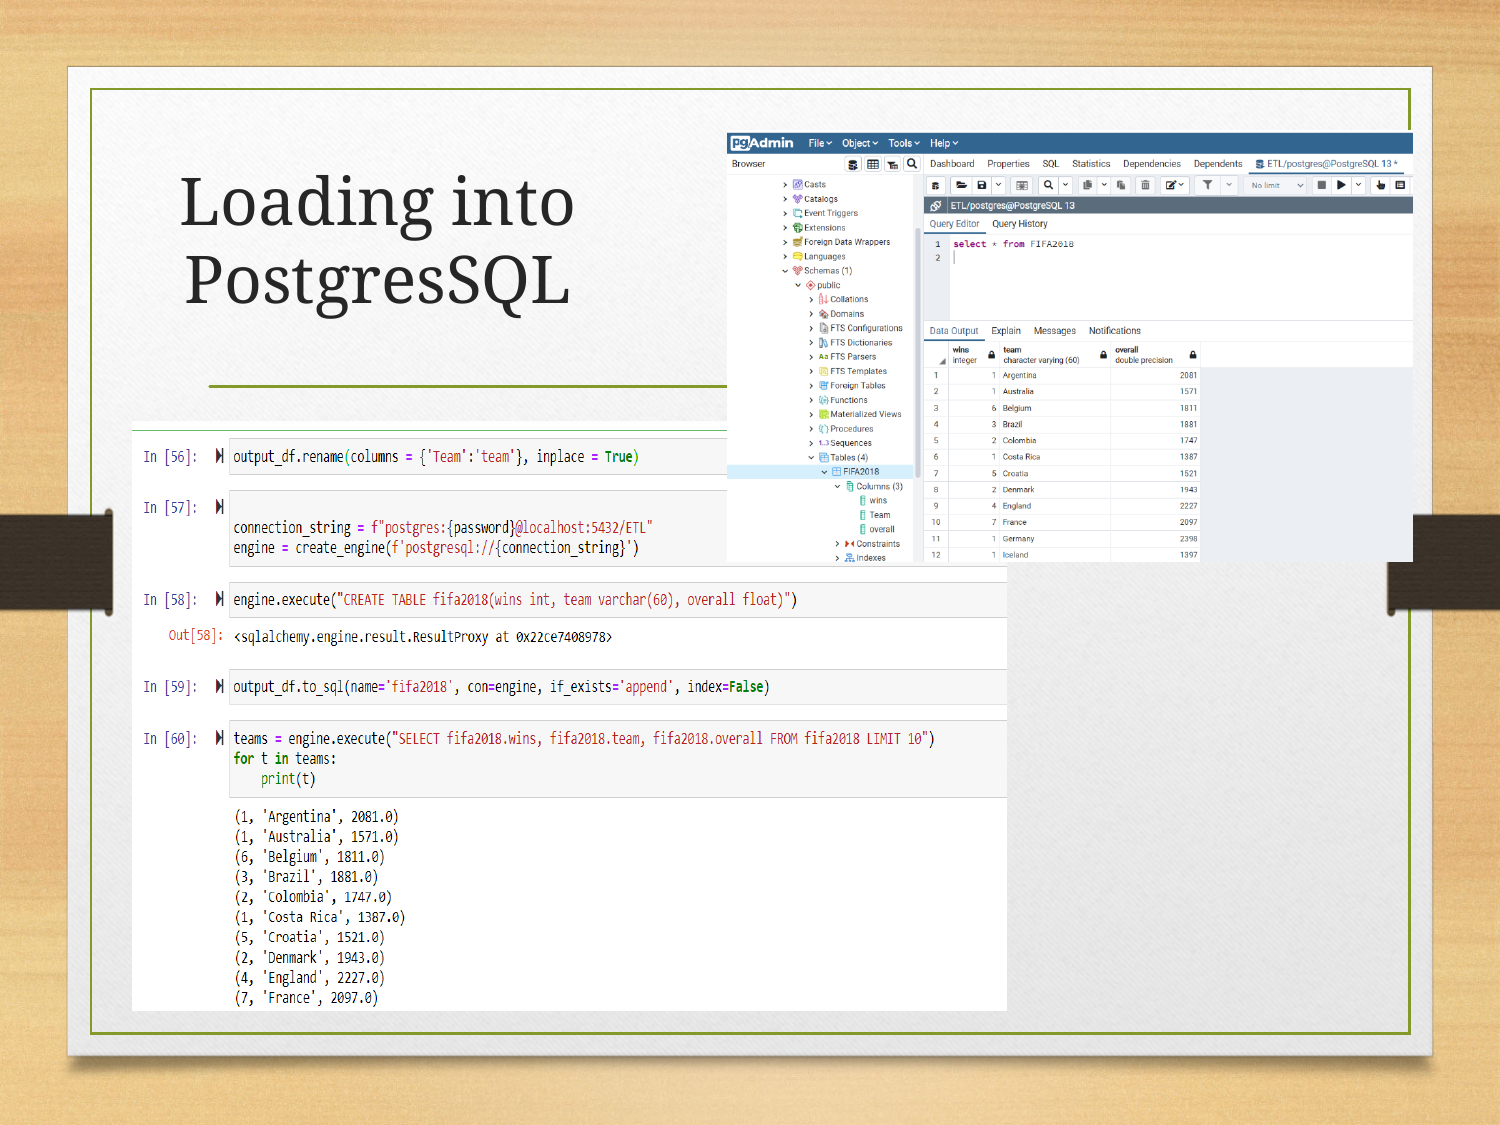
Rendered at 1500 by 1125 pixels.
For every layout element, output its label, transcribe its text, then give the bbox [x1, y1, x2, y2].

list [132, 421, 1007, 1012]
title Loading into PostgresSQL [137, 149, 620, 327]
picture [0, 0, 1500, 1125]
